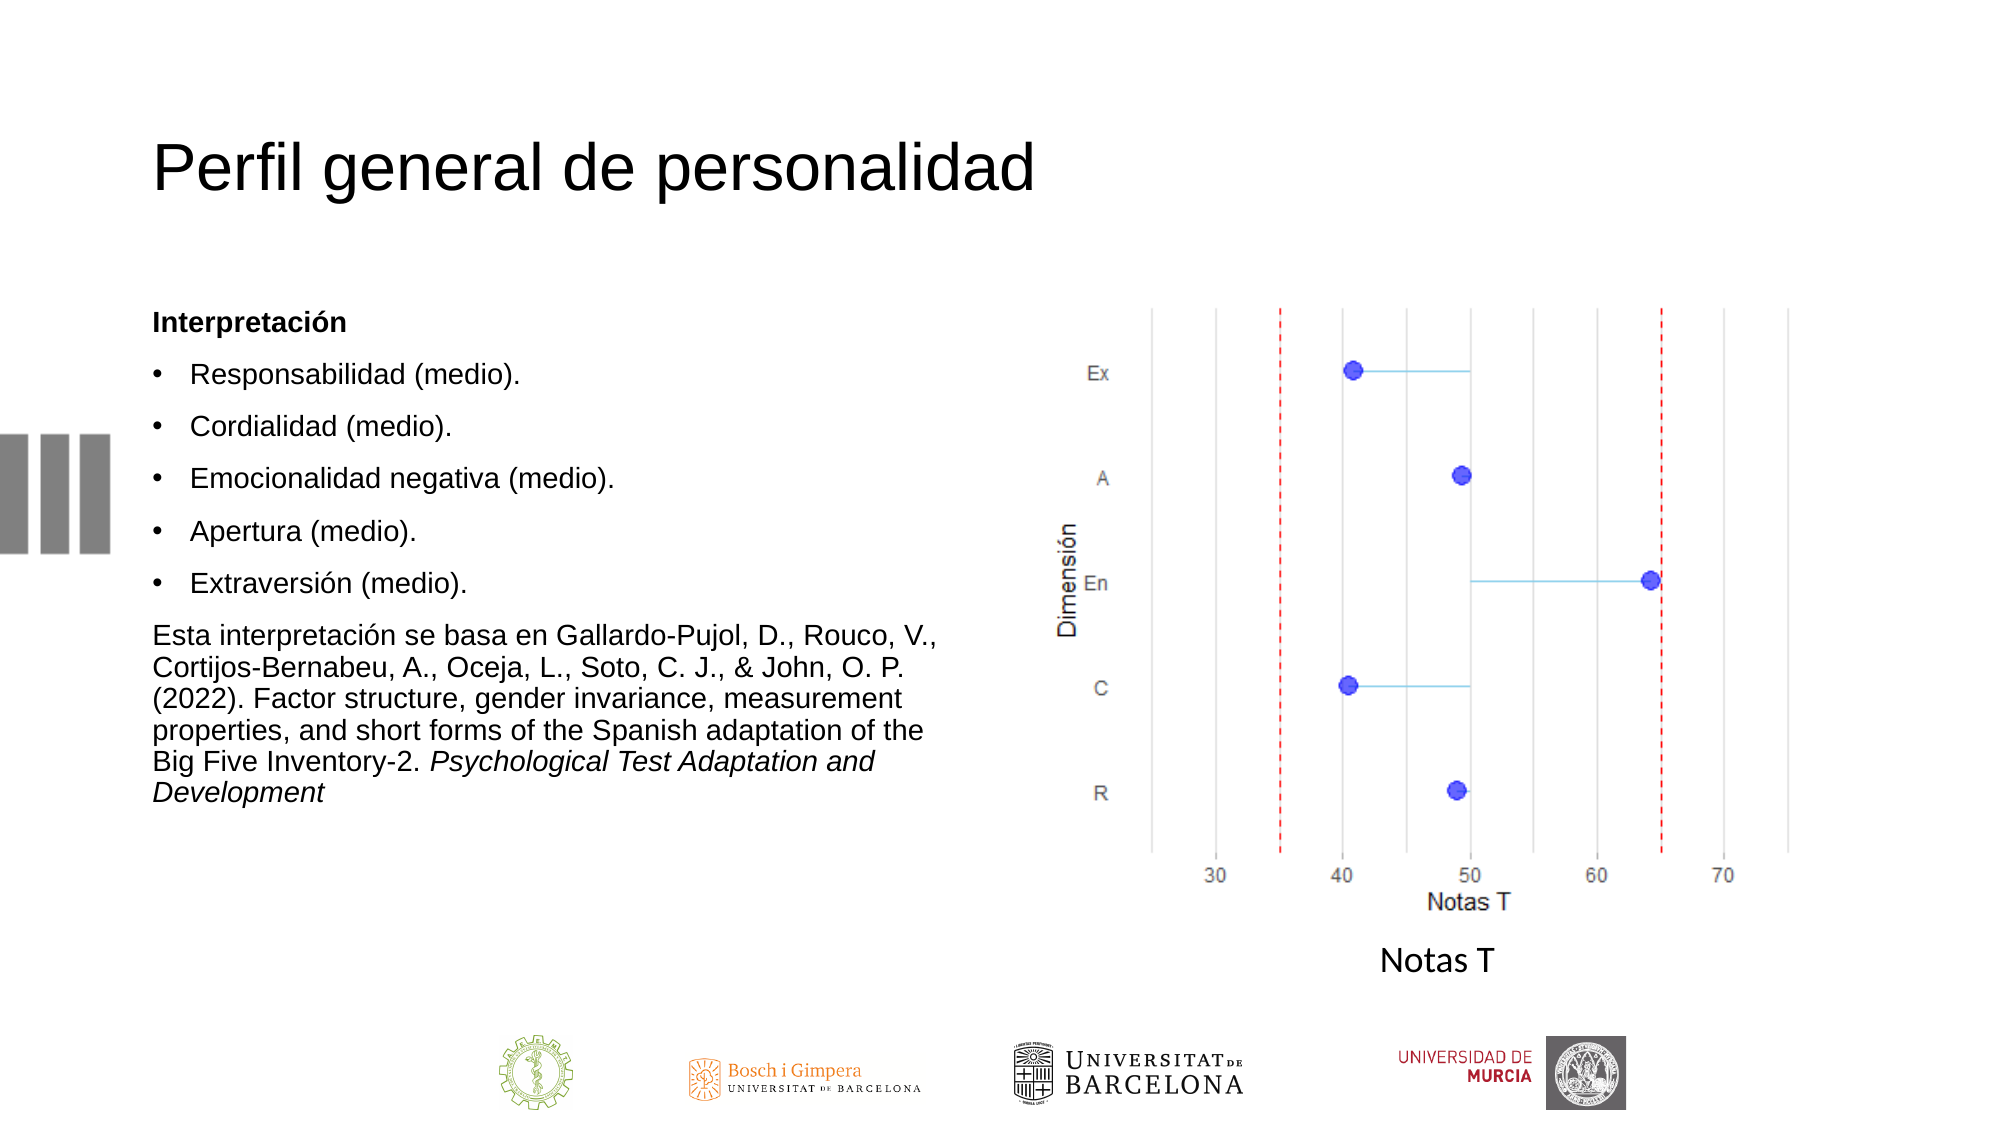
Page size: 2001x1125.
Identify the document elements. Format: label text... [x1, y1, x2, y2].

picture [684, 1031, 926, 1125]
list Interpretación Responsabilidad (medio). Cordialidad (medio). Emocionalidad negativa (medio). Apertura (medio). Extraversión (medio). Esta interpretación se basa en Gallardo-Pujol, D., Rouco, V., Cortijos-Bernabeu, A., Oceja, L., Soto, C. J., & John, O. P. (2022). Factor structure, gender invariance, measurement properties, and short forms of the Spanish adaptation of the Big Five Inventory-2. Psychological Test Adaptation and Development [137, 299, 988, 1014]
picture [1043, 297, 1832, 928]
picture [0, 420, 123, 563]
text_box Notas T [1012, 927, 1863, 1011]
picture [499, 1035, 573, 1110]
title Perfil general de personalidad [137, 59, 1863, 278]
picture [1014, 1042, 1243, 1105]
picture [1331, 1036, 1627, 1110]
